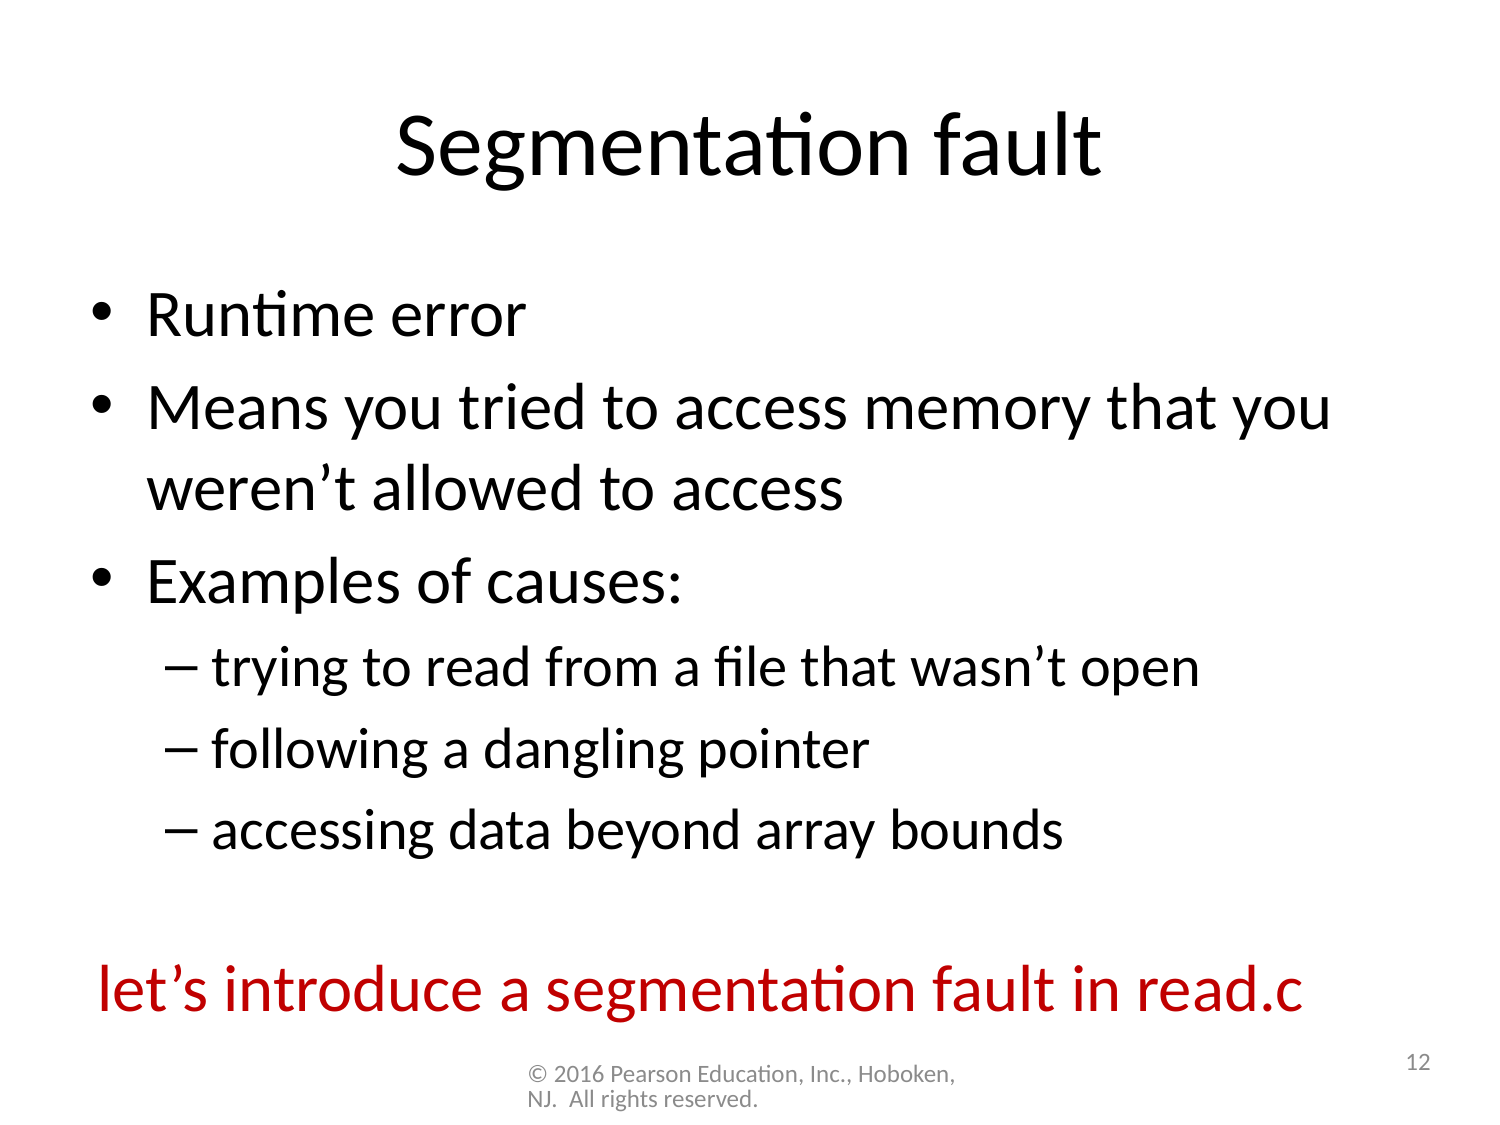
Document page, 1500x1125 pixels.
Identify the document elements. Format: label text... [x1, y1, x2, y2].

footer © 2016 Pearson Education, Inc., Hoboken, NJ. All rights reserved. [512, 1042, 988, 1103]
slide_number 12 [1095, 1030, 1446, 1091]
title Segmentation fault [75, 45, 1425, 233]
text_box let’s introduce a segmentation fault in read.c [82, 937, 1320, 1033]
list Runtime error Means you tried to access memory that you weren’t allowed to access Examples of causes: trying to read from a file that wasn’t open following a dangling pointer accessing data beyond array bounds [75, 262, 1425, 1005]
